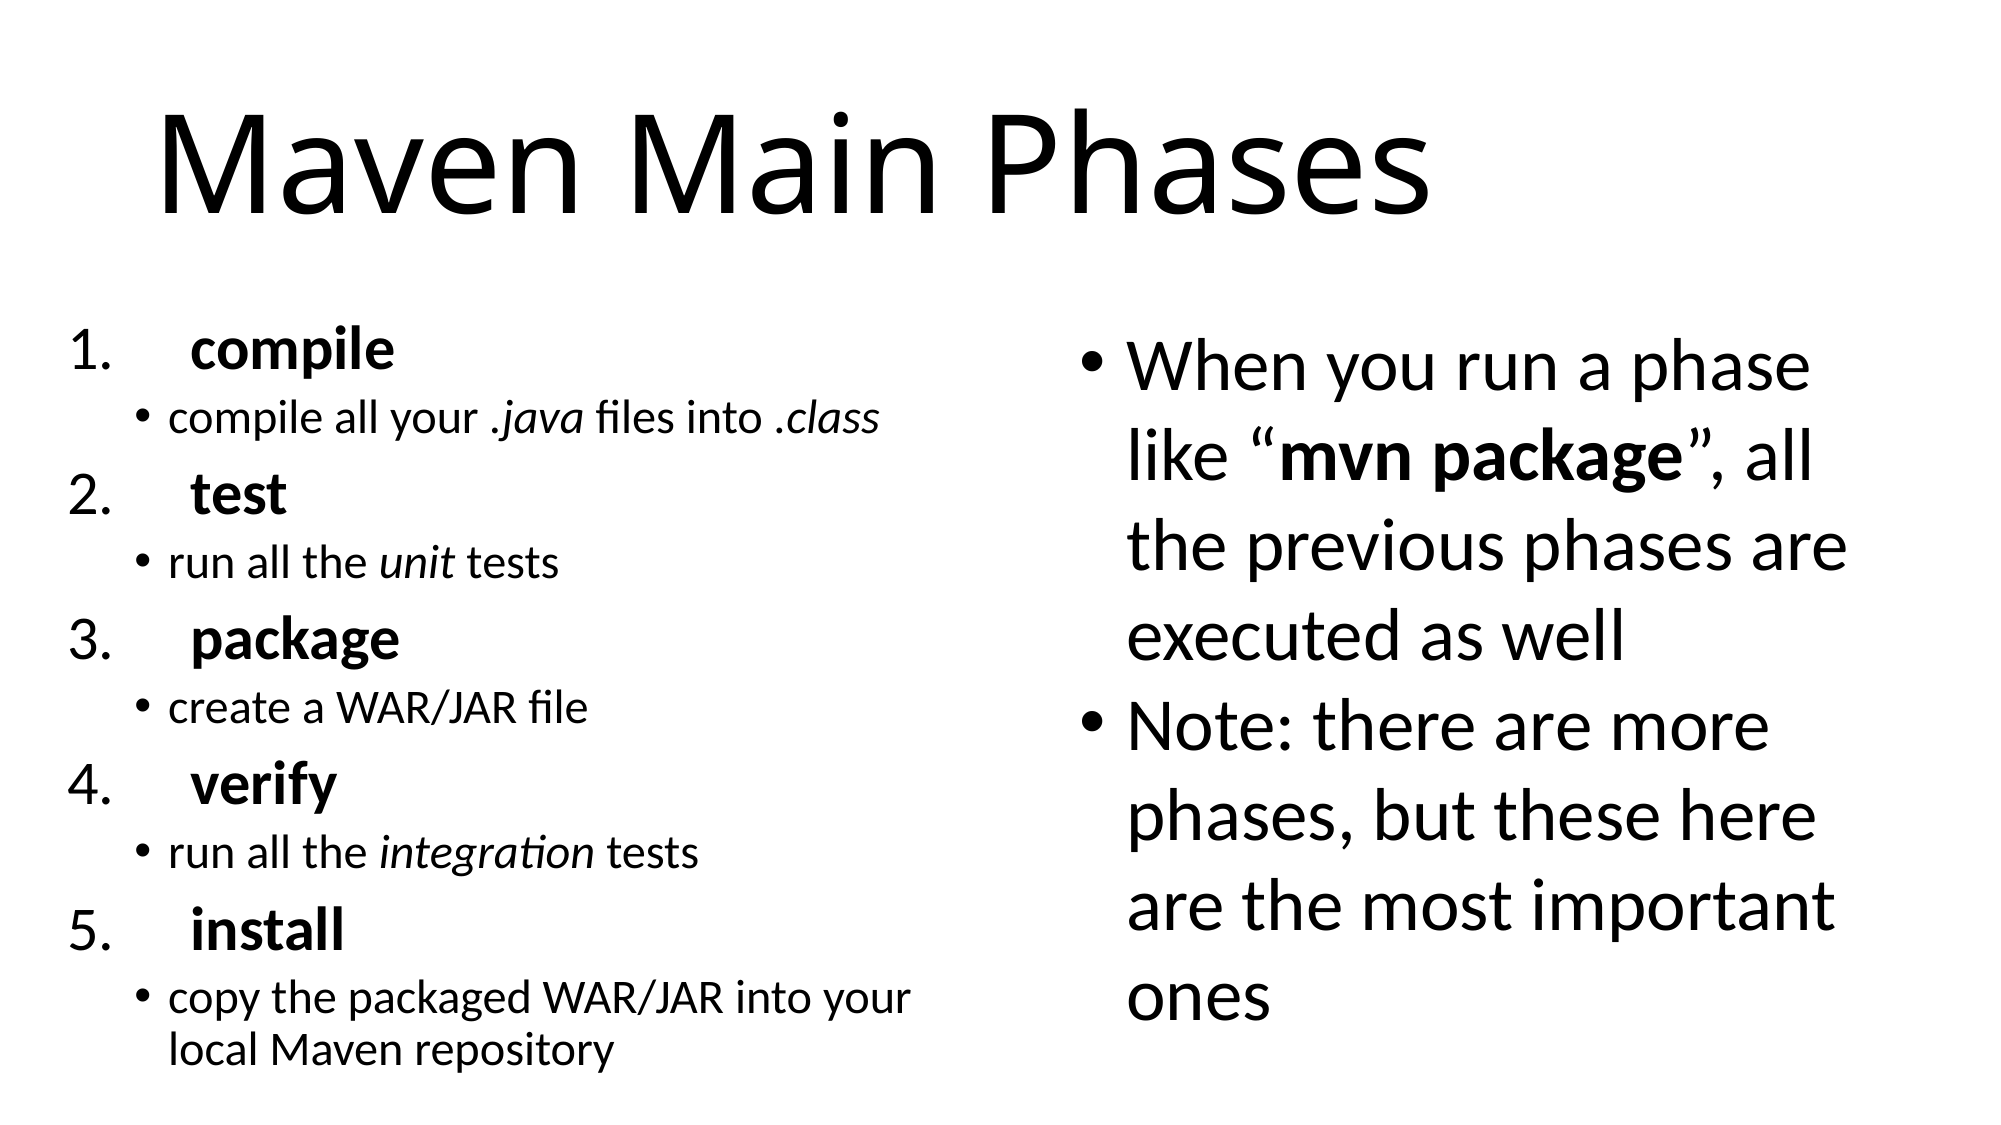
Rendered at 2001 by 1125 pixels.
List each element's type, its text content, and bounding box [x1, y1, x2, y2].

title Maven Main Phases [137, 59, 1863, 278]
list compile compile all your .java files into .class test run all the unit tests package create a WAR/JAR file verify run all the integration tests install copy the packaged WAR/JAR into your local Maven repository [52, 308, 1000, 1093]
text_box When you run a phase like “mvn package”, all the previous phases are executed as well Note: there are more phases, but these here are the most important ones [1064, 308, 1923, 1043]
